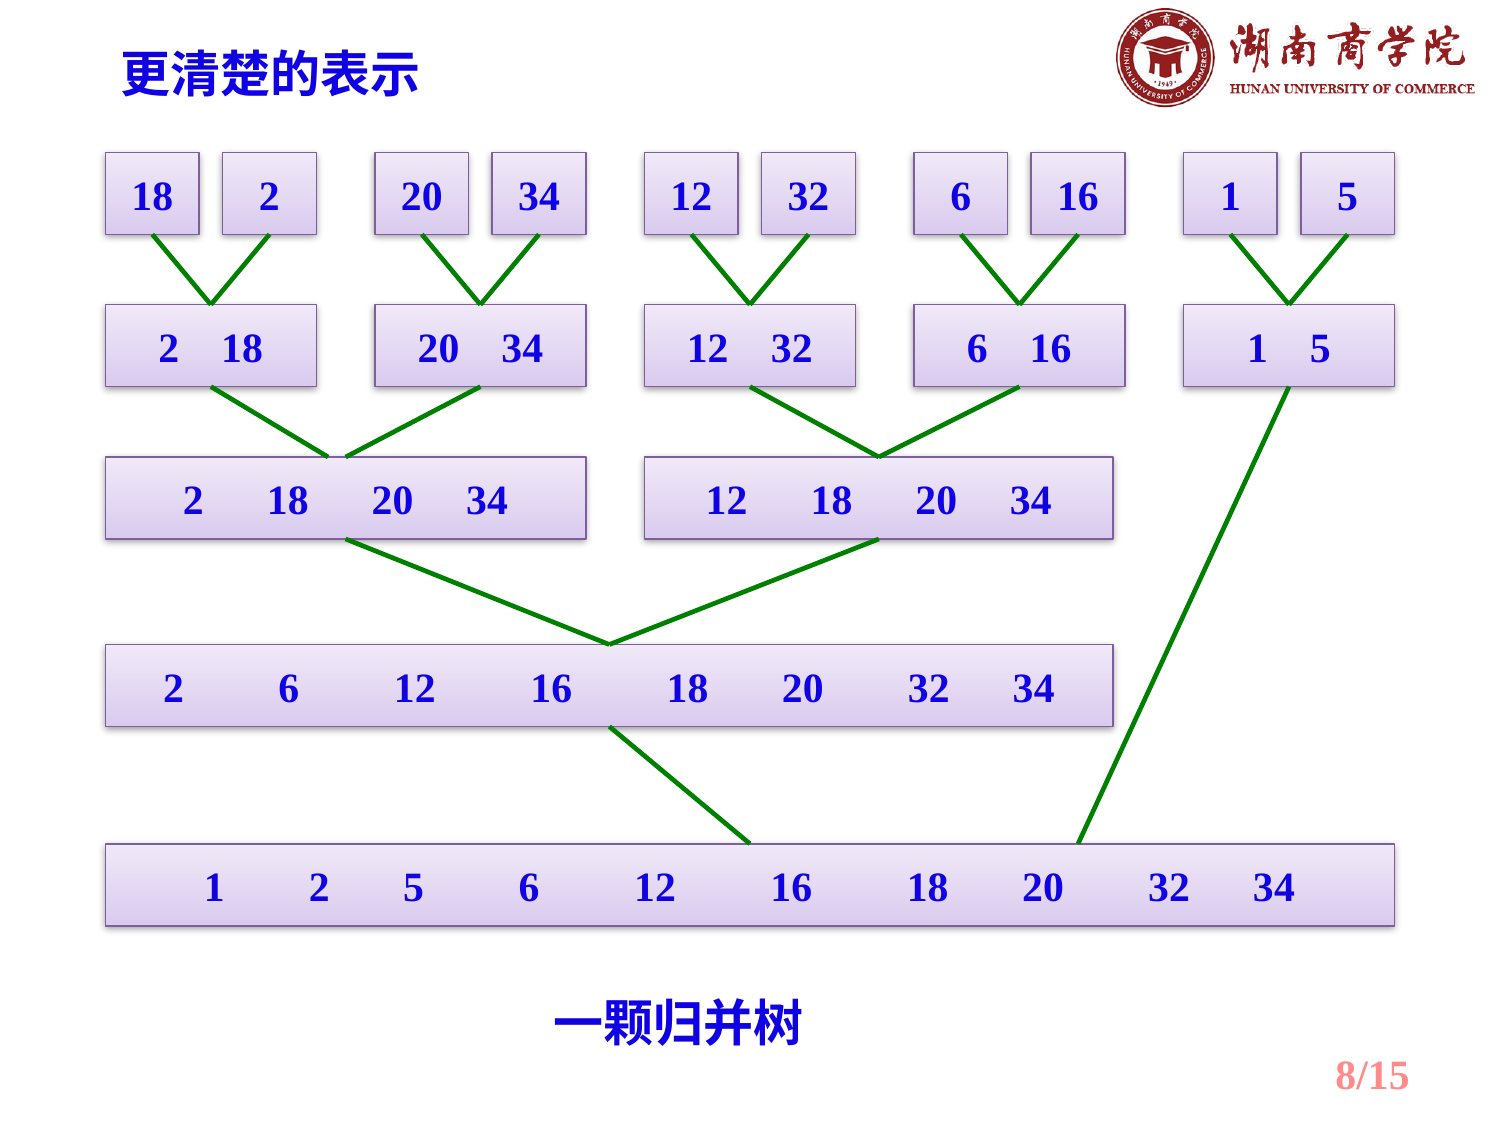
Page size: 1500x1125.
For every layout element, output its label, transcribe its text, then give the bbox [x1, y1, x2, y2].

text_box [1230, 234, 1348, 305]
text_box 16 [1030, 152, 1126, 235]
text_box 6 16 [913, 304, 1126, 385]
text_box 5 [1300, 152, 1395, 235]
slide_number 8/15 [1074, 1042, 1425, 1103]
picture [1086, 0, 1500, 113]
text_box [960, 234, 1079, 305]
text_box 一颗归并树 [538, 984, 926, 1060]
text_box 18 [105, 152, 200, 235]
text_box 20 [374, 152, 469, 235]
text_box 1 [1183, 152, 1278, 235]
text_box 12 [644, 152, 739, 235]
text_box 34 [491, 152, 587, 235]
text_box 2 6 12 16 18 20 32 34 [105, 644, 604, 727]
text_box 1 2 5 6 12 16 18 20 32 34 [105, 843, 1395, 927]
text_box 1 5 [1183, 304, 1395, 387]
text_box 更清楚的表示 [105, 35, 481, 110]
text_box 12 32 [644, 304, 856, 385]
text_box 32 [761, 152, 856, 235]
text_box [421, 234, 540, 305]
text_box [152, 234, 270, 305]
text_box 2 18 20 34 [105, 456, 587, 540]
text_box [345, 538, 604, 645]
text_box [210, 386, 481, 458]
text_box 2 18 [105, 304, 317, 387]
text_box 6 [913, 152, 1008, 235]
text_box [691, 234, 809, 305]
text_box 2 [222, 152, 317, 235]
text_box 20 34 [374, 304, 587, 387]
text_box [609, 386, 1290, 844]
